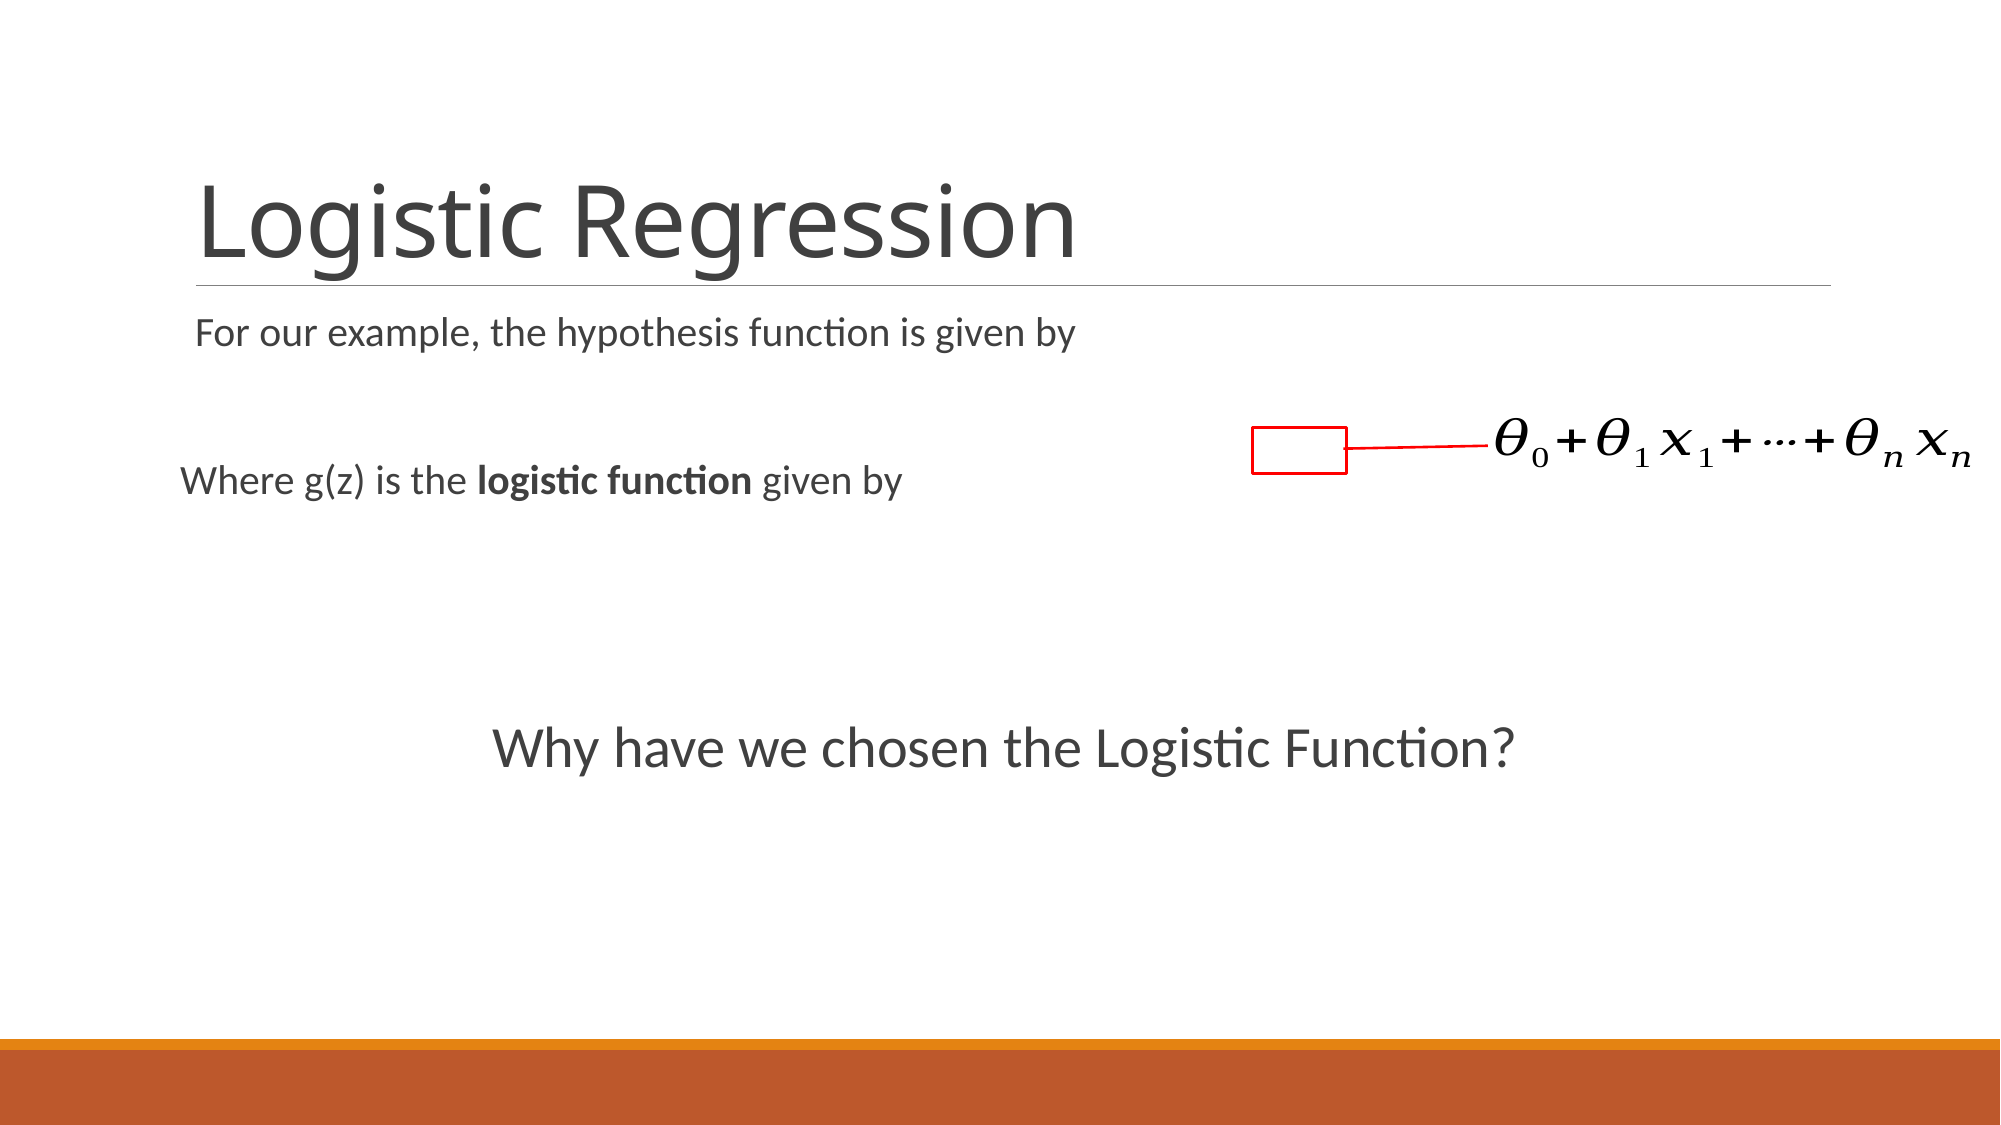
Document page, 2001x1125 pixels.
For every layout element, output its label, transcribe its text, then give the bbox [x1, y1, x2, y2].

title Logistic Regression [180, 47, 1830, 285]
text_box [1251, 426, 1488, 475]
